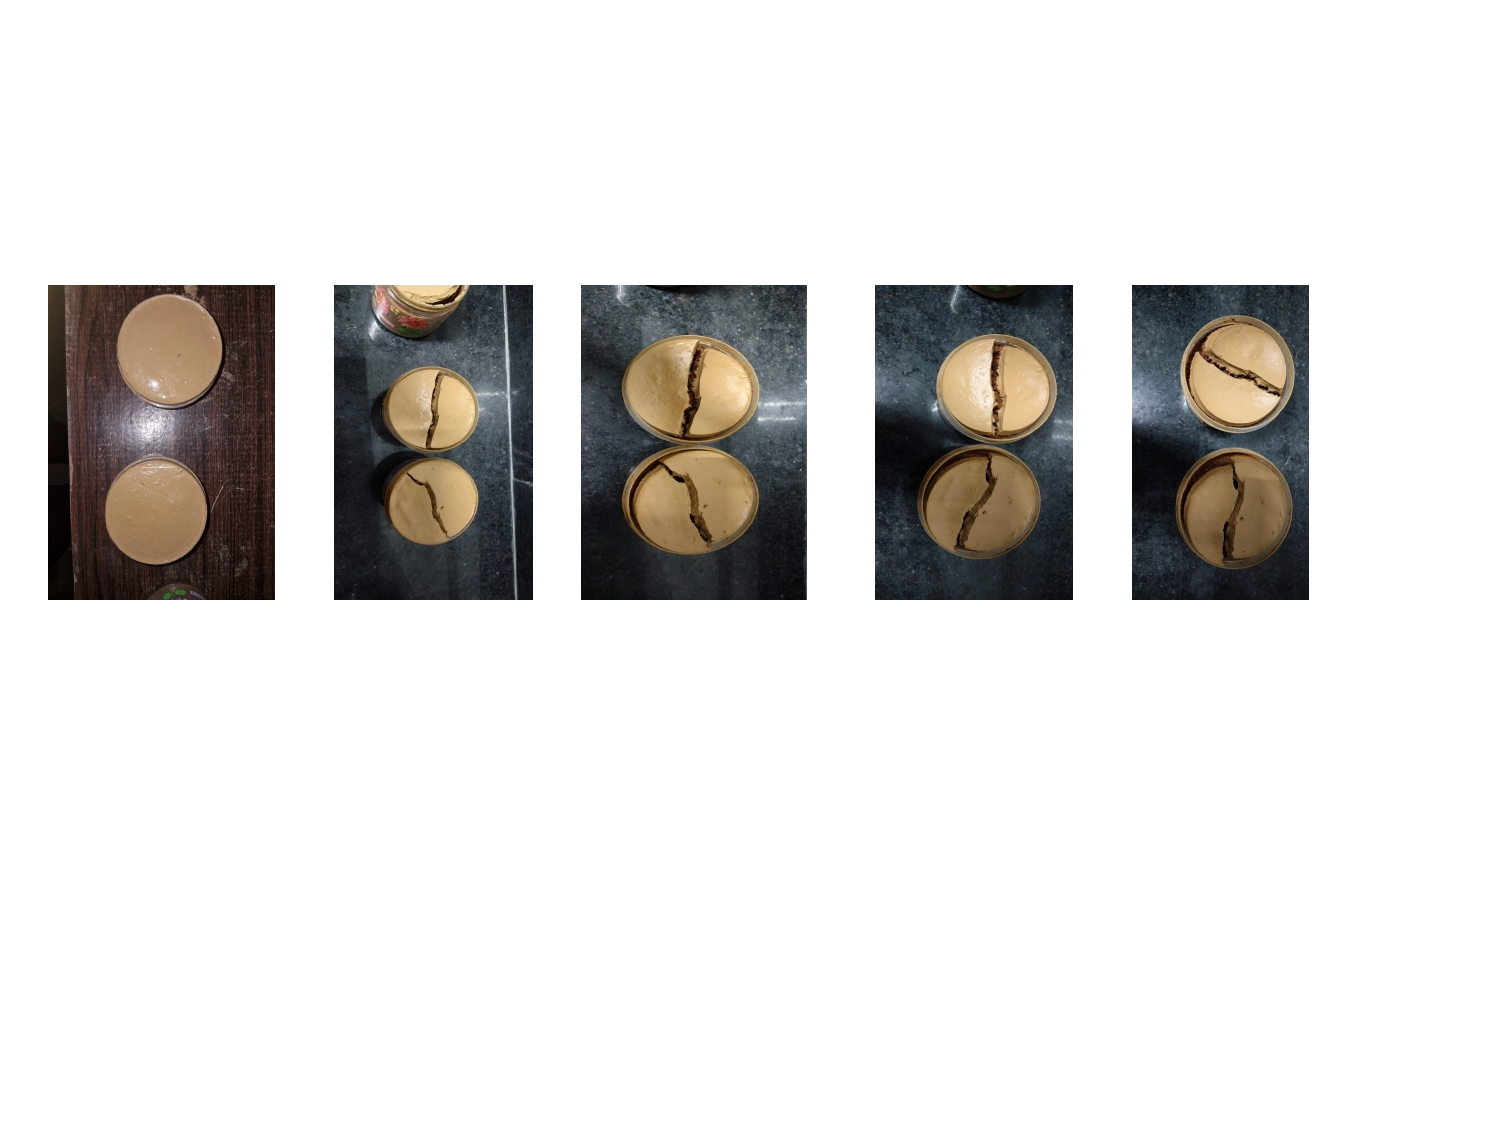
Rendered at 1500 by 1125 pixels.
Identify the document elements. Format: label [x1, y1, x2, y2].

picture [1132, 285, 1309, 601]
picture [334, 285, 533, 601]
list [874, 285, 1074, 601]
picture [48, 285, 276, 601]
picture [581, 285, 807, 601]
